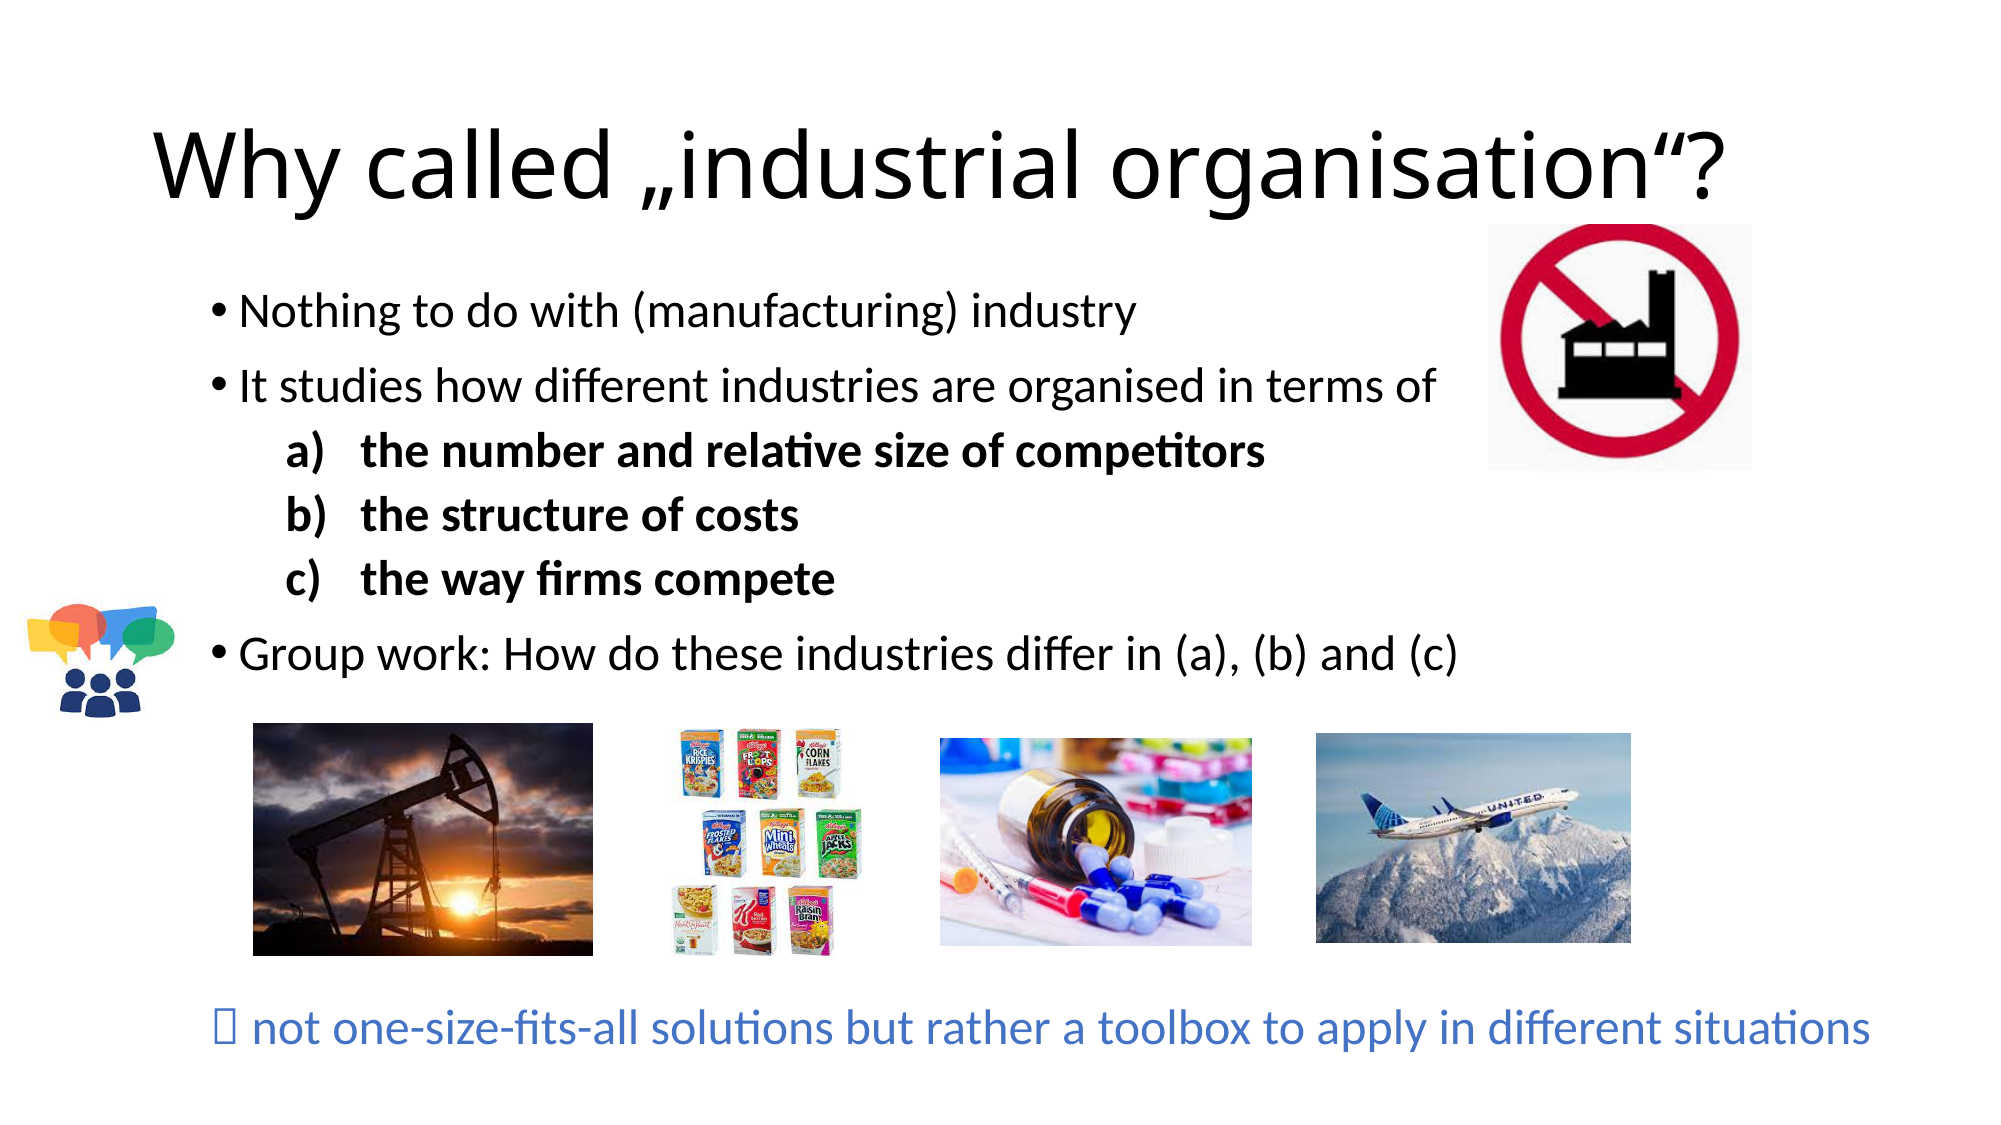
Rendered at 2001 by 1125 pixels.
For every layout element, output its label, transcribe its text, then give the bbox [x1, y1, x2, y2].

picture [1488, 224, 1752, 473]
picture [1316, 733, 1631, 943]
picture [5, 584, 196, 737]
picture [671, 728, 862, 956]
title Why called „industrial organisation“? [137, 59, 1863, 278]
picture [940, 738, 1252, 946]
list Nothing to do with (manufacturing) industry It studies how different industries are organised in terms of the number and relative size of competitors the structure of costs the way firms compete Group work: How do these industries differ in (a), (b) and (c)  not one-size-fits-all solutions but rather a toolbox to apply in different situations [195, 277, 1973, 1125]
picture [253, 723, 593, 956]
